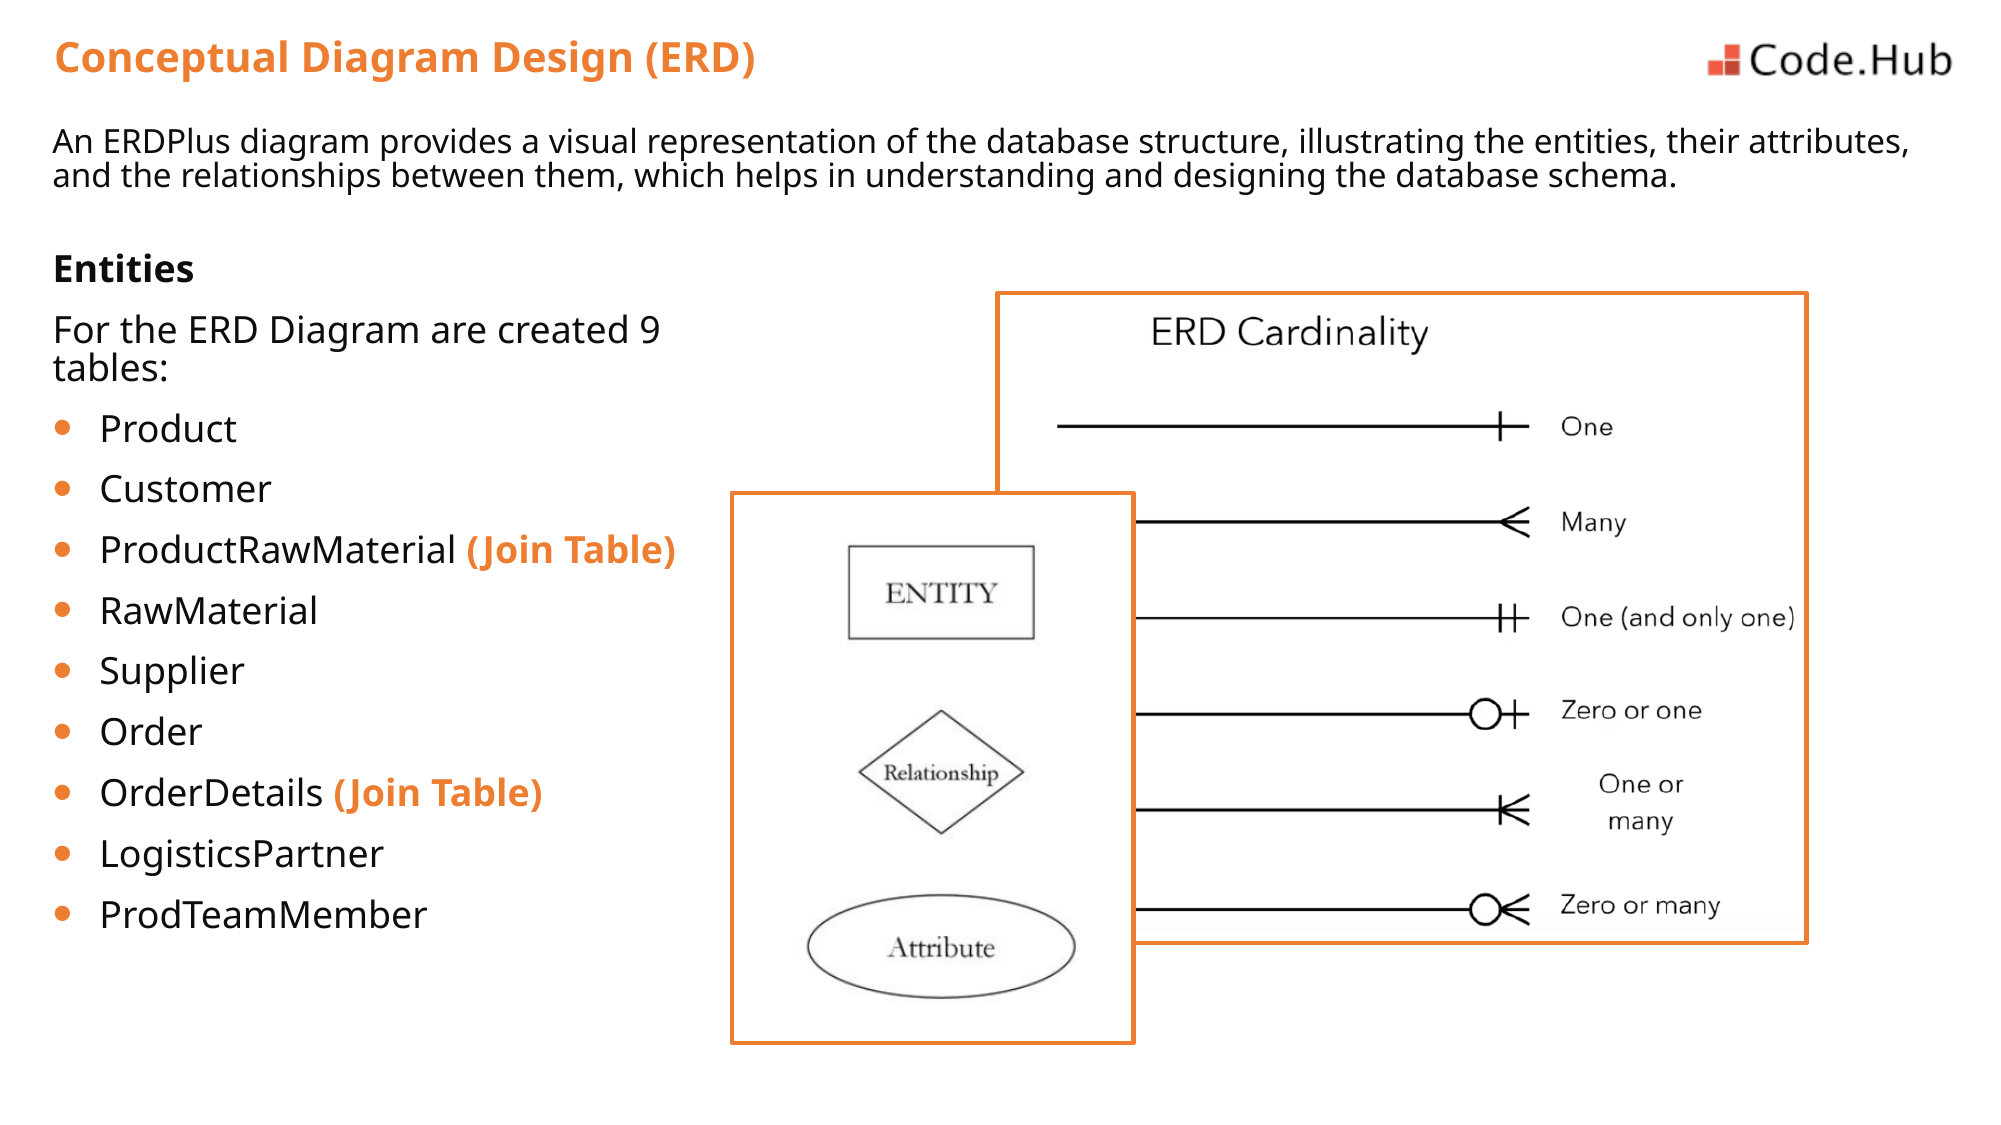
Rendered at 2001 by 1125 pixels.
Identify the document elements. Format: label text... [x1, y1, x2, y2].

picture [734, 295, 1805, 1041]
picture [1692, 29, 1968, 95]
text_box Entities For the ERD Diagram are created 9 tables: Product Customer ProductRawMaterial (Join Table) RawMaterial Supplier Order OrderDetails (Join Table) LogisticsPartner ProdTeamMember [52, 251, 735, 1071]
text_box An ERDPlus diagram provides a visual representation of the database structure, illustrating the entities, their attributes, and the relationships between them, which helps in understanding and designing the database schema. [52, 126, 1948, 216]
text_box Conceptual Diagram Design (ERD) [39, 30, 2000, 131]
